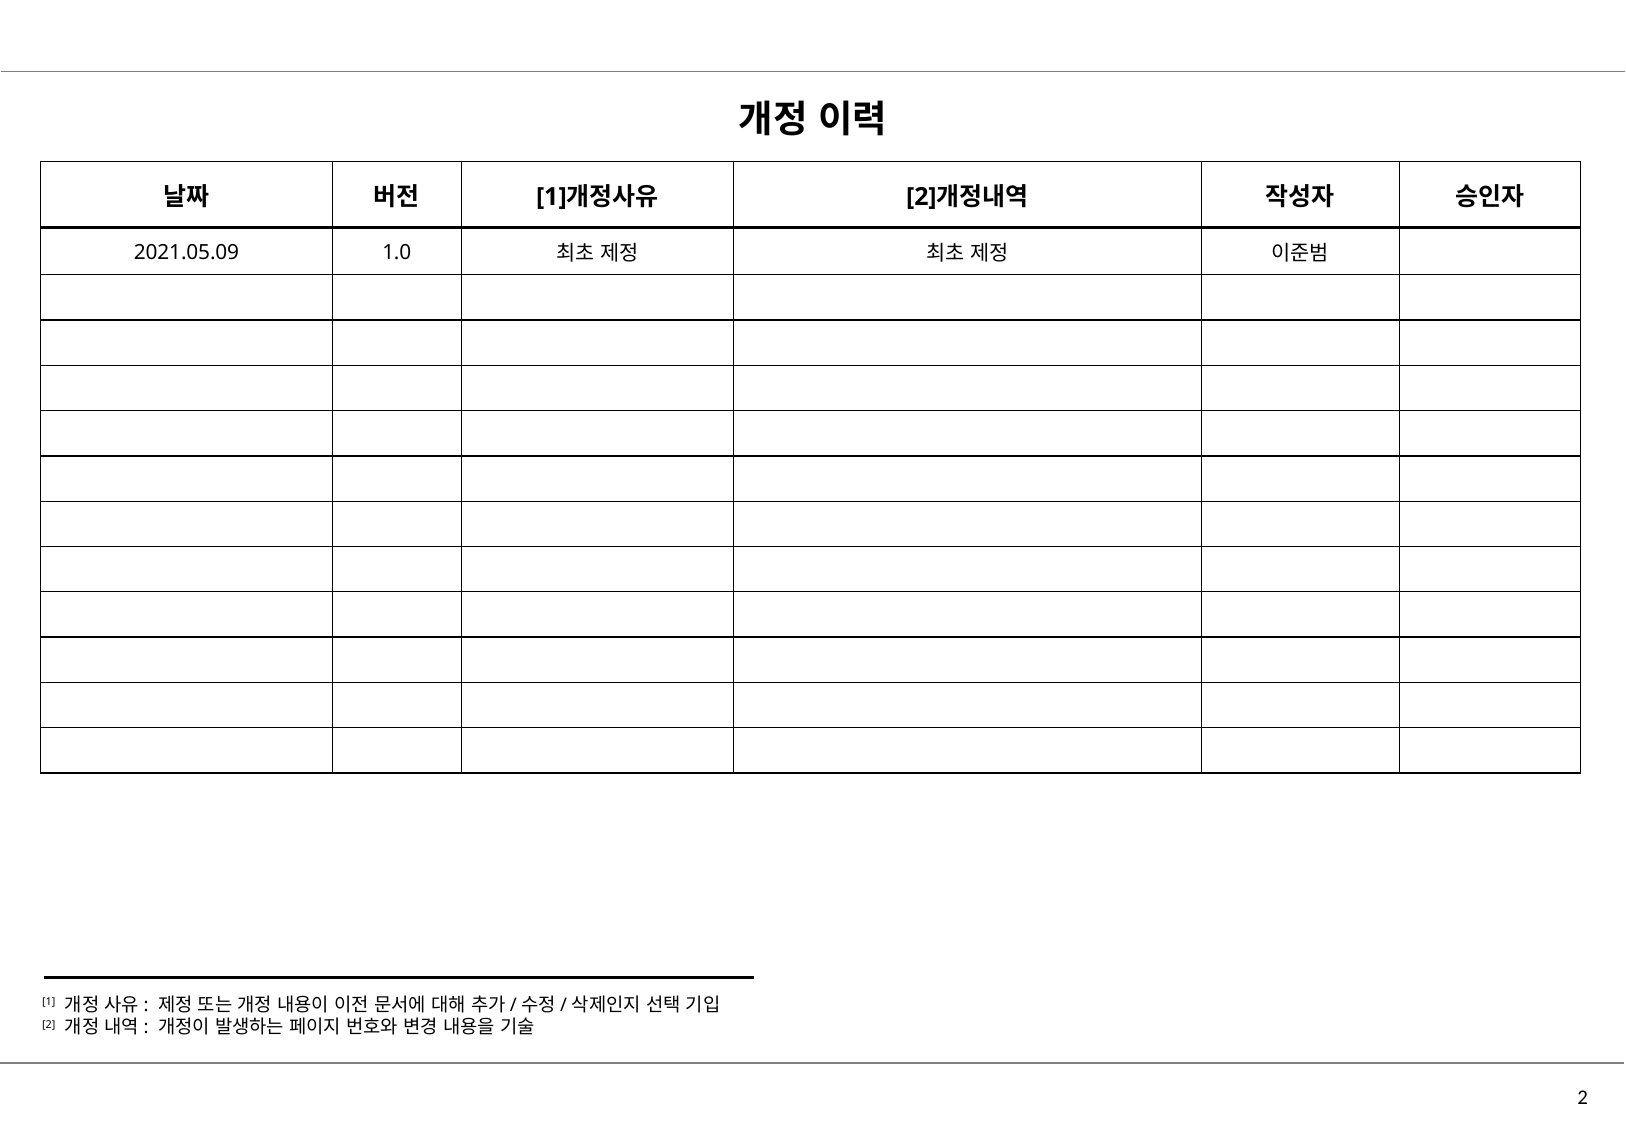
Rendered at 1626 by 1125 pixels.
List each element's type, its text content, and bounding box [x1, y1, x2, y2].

table_cell [41, 728, 332, 772]
table_cell [1400, 411, 1580, 455]
table_cell [462, 366, 733, 410]
table_cell [41, 638, 332, 682]
table_cell [333, 638, 461, 682]
table_cell [734, 502, 1201, 546]
table_cell [1202, 638, 1399, 682]
table_cell 최초 제정 [462, 229, 733, 274]
table_header 버전 [333, 162, 461, 226]
table_cell [41, 592, 332, 636]
table_cell [1202, 728, 1399, 772]
table_cell [1400, 457, 1580, 501]
table_cell [462, 728, 733, 772]
table_cell 2021.05.09 [41, 229, 332, 274]
table_header 작성자 [1202, 162, 1399, 226]
table_cell [1400, 366, 1580, 410]
table_cell [734, 592, 1201, 636]
table_cell [41, 411, 332, 455]
table_cell [333, 411, 461, 455]
table_cell [41, 275, 332, 319]
table_cell [333, 547, 461, 591]
table_cell [41, 366, 332, 410]
table_header [1]개정사유 [462, 162, 733, 226]
text_box 개정 이력 [1, 87, 1625, 148]
table_cell [462, 457, 733, 501]
table_cell [462, 683, 733, 727]
table_cell [1400, 275, 1580, 319]
table_cell [462, 638, 733, 682]
table_cell [1202, 457, 1399, 501]
table_cell [333, 275, 461, 319]
slide_number 1 [1540, 1077, 1625, 1115]
table_cell 1.0 [333, 229, 461, 274]
table_cell [734, 728, 1201, 772]
table_cell [1202, 275, 1399, 319]
table_cell [1400, 728, 1580, 772]
table_cell [462, 275, 733, 319]
table_cell [333, 728, 461, 772]
table_cell [333, 502, 461, 546]
table_cell [1202, 411, 1399, 455]
table_cell [734, 411, 1201, 455]
table_cell [41, 547, 332, 591]
table_cell [333, 366, 461, 410]
text_box [1] 개정 사유: 제정 또는 개정 내용이 이전 문서에 대해 추가/수정/삭제인지 선택 기입 [2] 개정 내역: 개정이 발생하는 페이지 번호와 변경 내용을 기술 [27, 984, 777, 1046]
table_cell [1400, 592, 1580, 636]
table_cell [333, 321, 461, 365]
table_cell [1400, 502, 1580, 546]
table_cell [1202, 502, 1399, 546]
table_cell [462, 547, 733, 591]
table_cell [1400, 638, 1580, 682]
table_cell [41, 321, 332, 365]
table_cell [462, 321, 733, 365]
table_cell [734, 638, 1201, 682]
table_cell [1400, 321, 1580, 365]
table_cell [1400, 547, 1580, 591]
table_cell [734, 547, 1201, 591]
table_cell [734, 275, 1201, 319]
table_header 날짜 [41, 162, 332, 226]
table_cell [1202, 321, 1399, 365]
table_cell 이준범 [1202, 229, 1399, 274]
table_cell [462, 411, 733, 455]
table_cell [41, 502, 332, 546]
table_cell [1202, 366, 1399, 410]
table_cell [1202, 592, 1399, 636]
table_cell [1202, 547, 1399, 591]
table_cell [333, 592, 461, 636]
table_cell [734, 457, 1201, 501]
table_header [2]개정내역 [734, 162, 1201, 226]
table_cell [734, 321, 1201, 365]
table_cell [41, 457, 332, 501]
table_cell [734, 366, 1201, 410]
table_cell [41, 683, 332, 727]
table_cell [1400, 683, 1580, 727]
table_cell [1400, 229, 1580, 274]
table_cell [333, 683, 461, 727]
table_cell 최초 제정 [734, 229, 1201, 274]
table_cell [462, 592, 733, 636]
table_header 승인자 [1400, 162, 1580, 226]
table_cell [333, 457, 461, 501]
table_cell [734, 683, 1201, 727]
table_cell [1202, 683, 1399, 727]
table_cell [462, 502, 733, 546]
